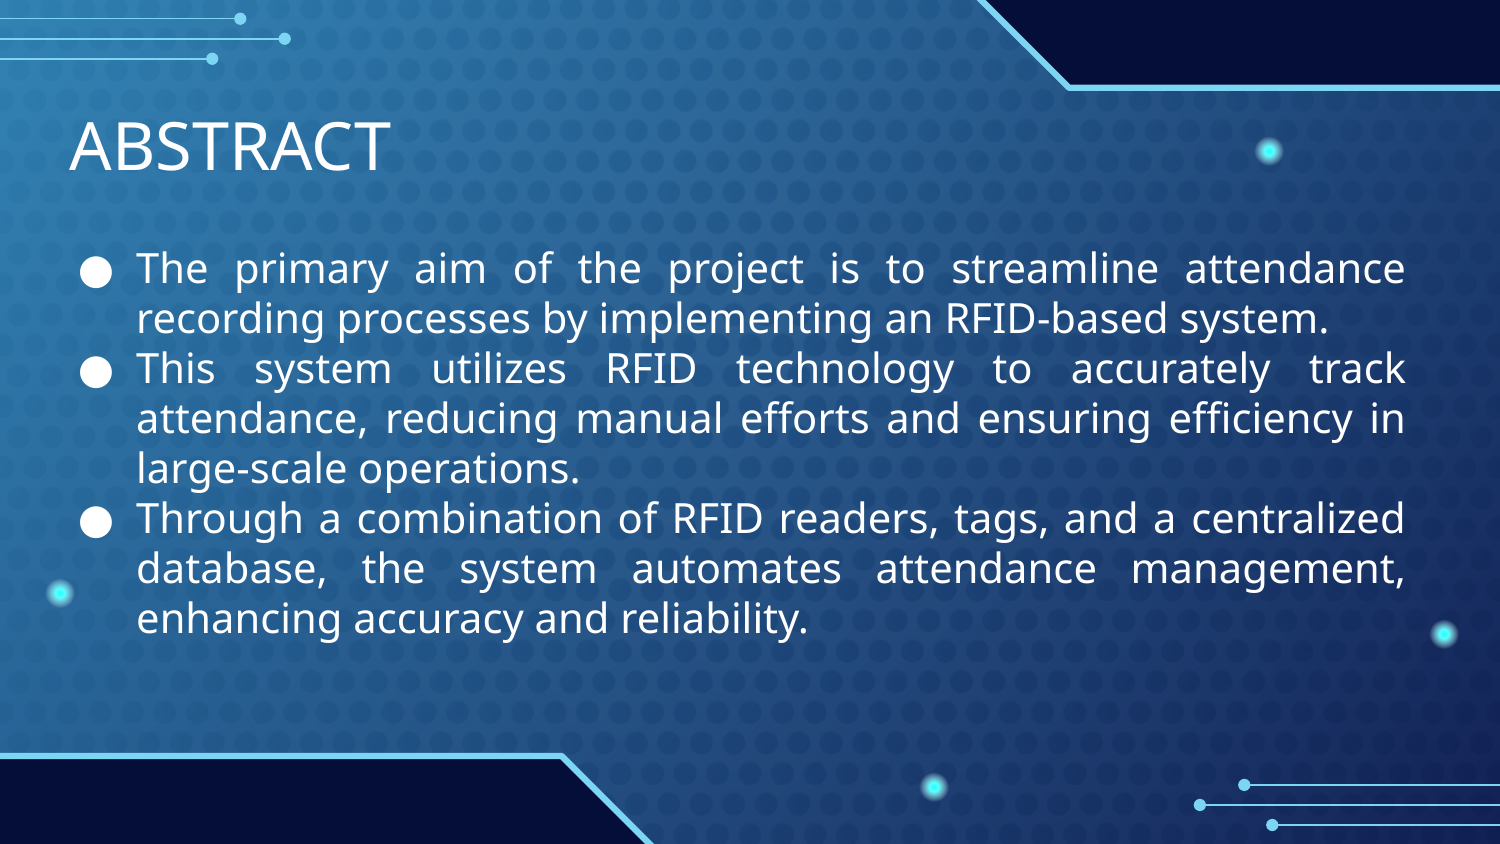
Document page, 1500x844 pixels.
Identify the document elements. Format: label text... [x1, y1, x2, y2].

text_box The primary aim of the project is to streamline attendance recording processes by implementing an RFID-based system. This system utilizes RFID technology to accurately track attendance, reducing manual efforts and ensuring efficiency in large-scale operations. Through a combination of RFID readers, tags, and a centralized database, the system automates attendance management, enhancing accuracy and reliability. [46, 226, 1422, 657]
title ABSTRACT [54, 96, 1318, 191]
